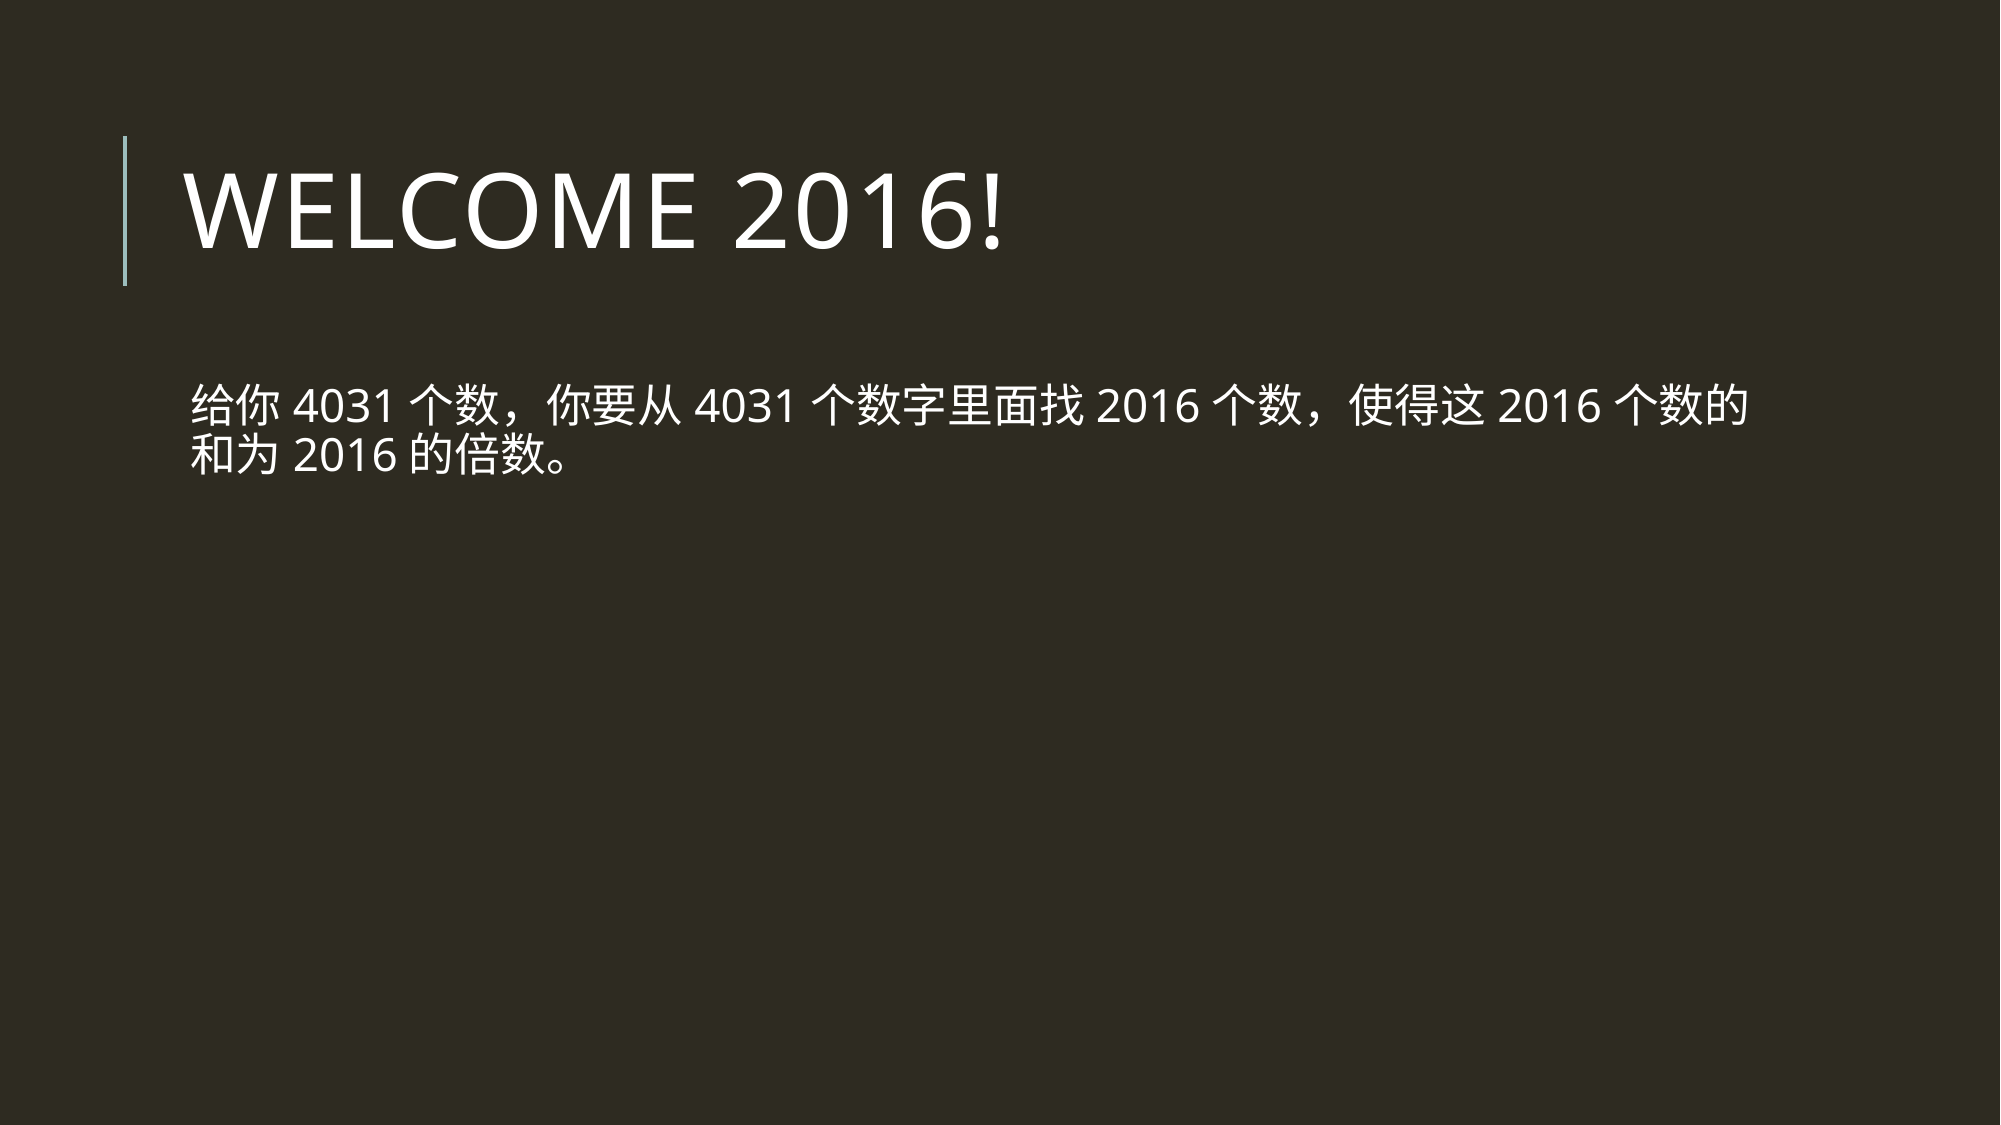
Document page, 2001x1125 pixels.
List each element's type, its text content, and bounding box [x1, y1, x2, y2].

title Welcome 2016! [168, 96, 1763, 342]
list 给你4031个数，你要从4031个数字里面找2016个数，使得这2016个数的和为2016的倍数。 [168, 375, 1763, 1035]
